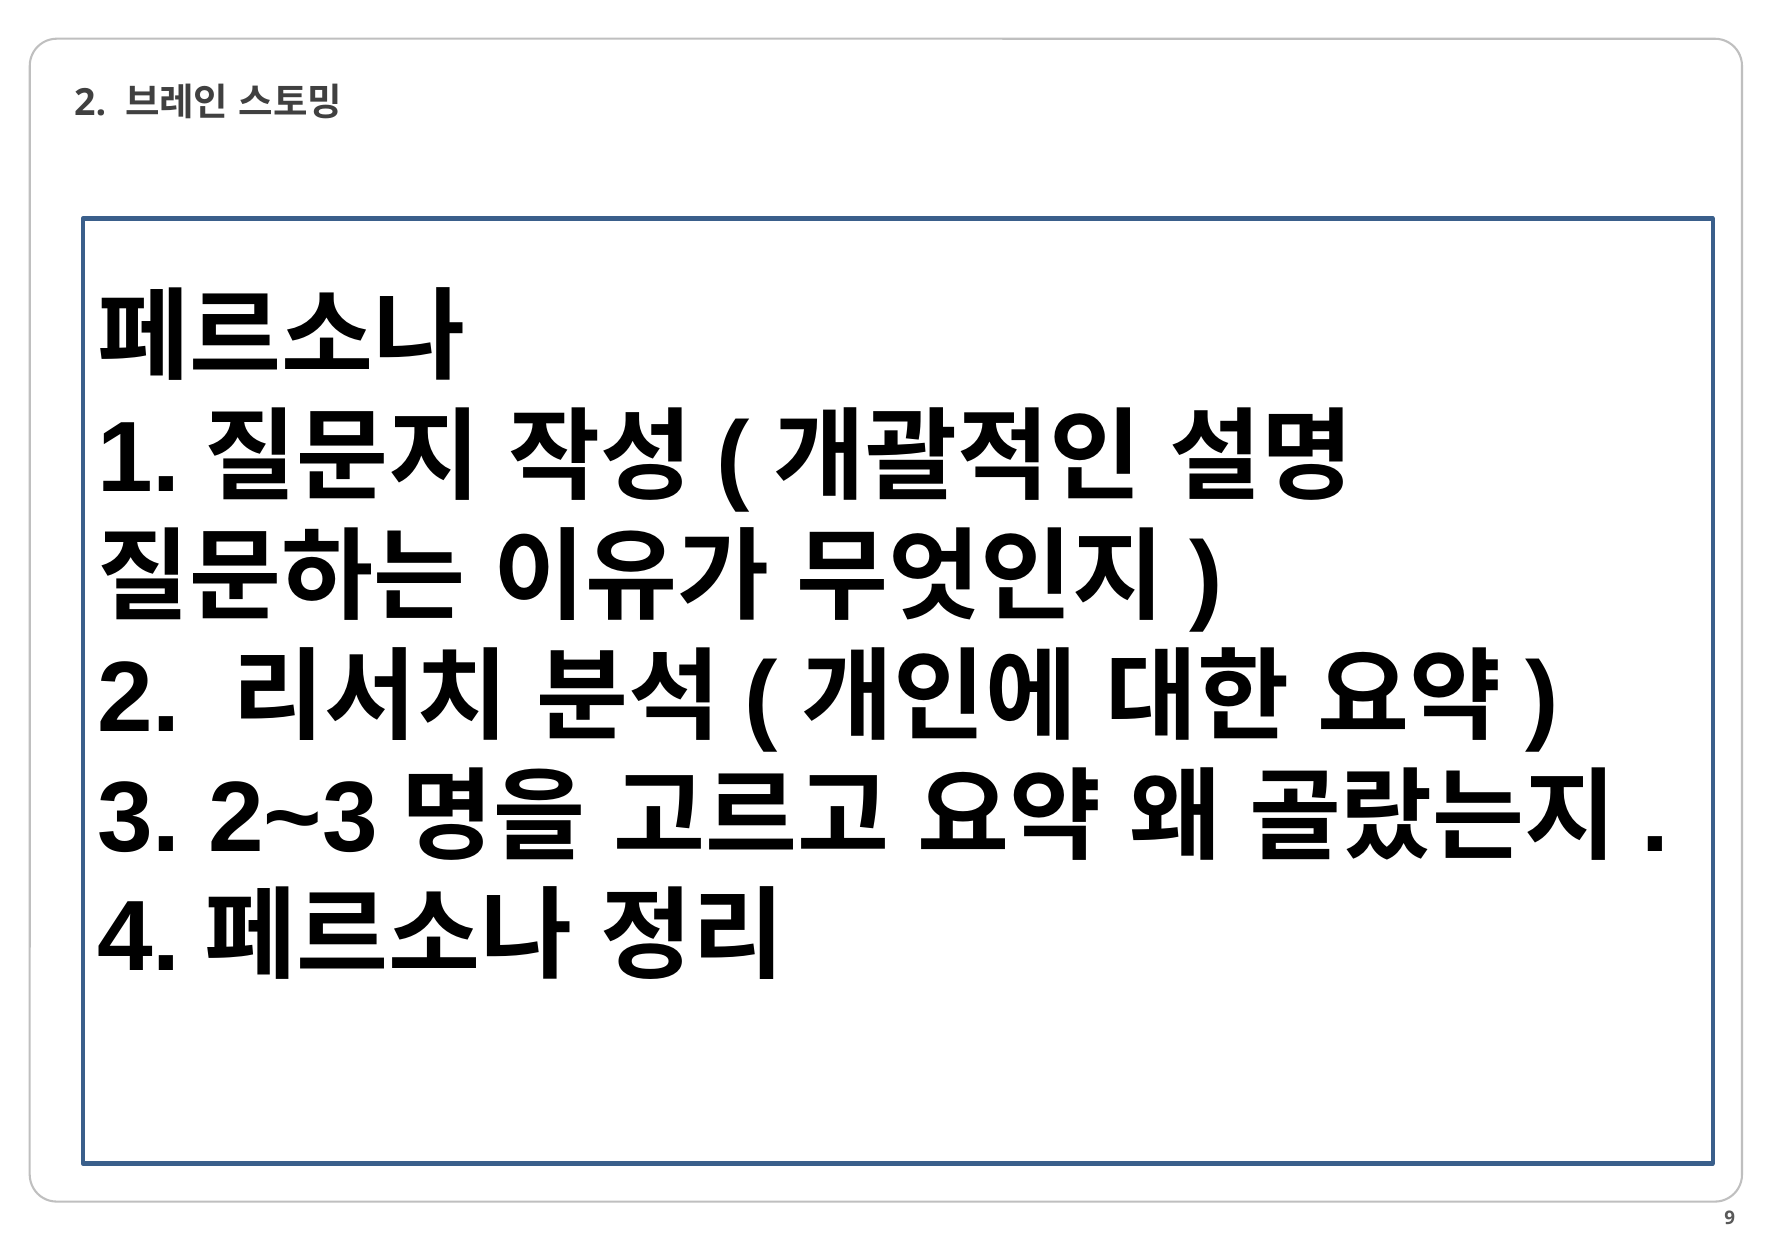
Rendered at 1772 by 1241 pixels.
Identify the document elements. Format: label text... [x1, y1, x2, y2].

slide_number 9 [1336, 1205, 1751, 1233]
text_box 페르소나 1.질문지 작성(개괄적인 설명 질문하는 이유가 무엇인지) 2. 리서치 분석(개인에 대한 요약) 3. 2~3명을 고르고 요약 왜 골랐는지. 4.페르소나 정리 [81, 216, 1715, 1166]
title 2. 브레인 스토밍 [70, 29, 1672, 172]
